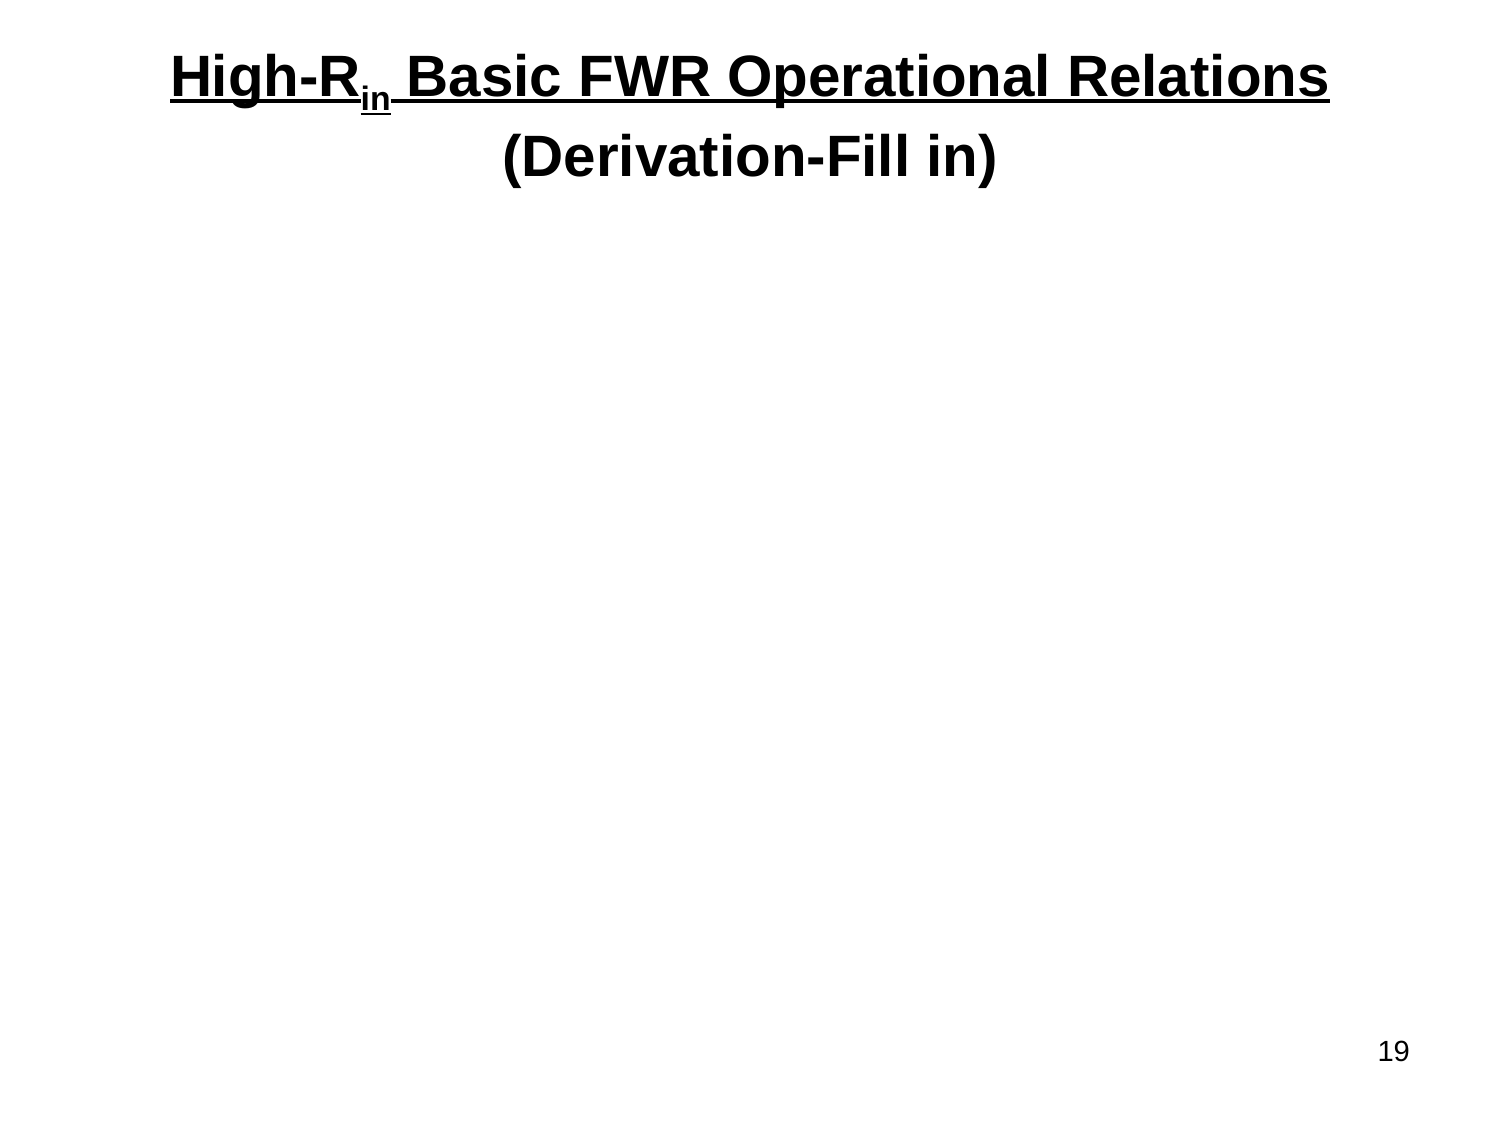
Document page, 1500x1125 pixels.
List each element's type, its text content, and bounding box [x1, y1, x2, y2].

slide_number 19 [1074, 1024, 1426, 1103]
text_box High-Rin Basic FWR Operational Relations (Derivation-Fill in) [141, 38, 1359, 188]
